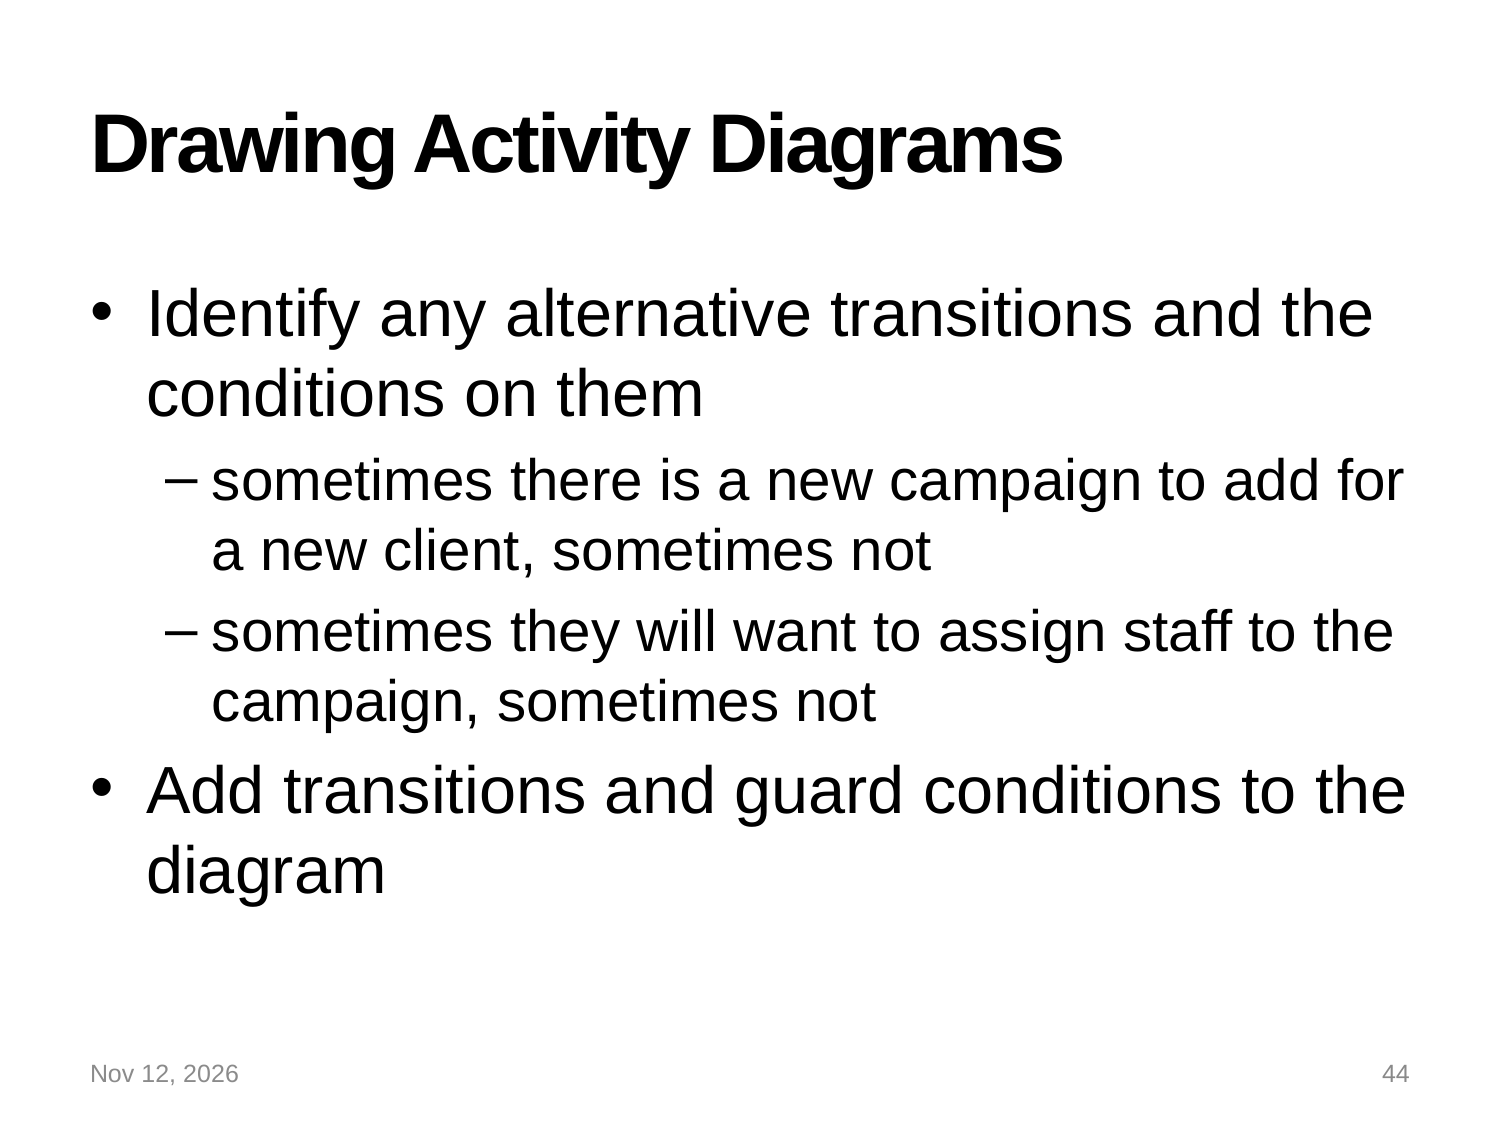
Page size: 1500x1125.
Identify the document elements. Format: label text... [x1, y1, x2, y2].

slide_number 44 [1074, 1042, 1425, 1103]
slide_number 10-Sep-22 [75, 1042, 425, 1103]
title Drawing Activity Diagrams [75, 45, 1425, 233]
list Identify any alternative transitions and the conditions on them sometimes there is a new campaign to add for a new client, sometimes not sometimes they will want to assign staff to the campaign, sometimes not Add transitions and guard conditions to the diagram [75, 262, 1425, 1005]
